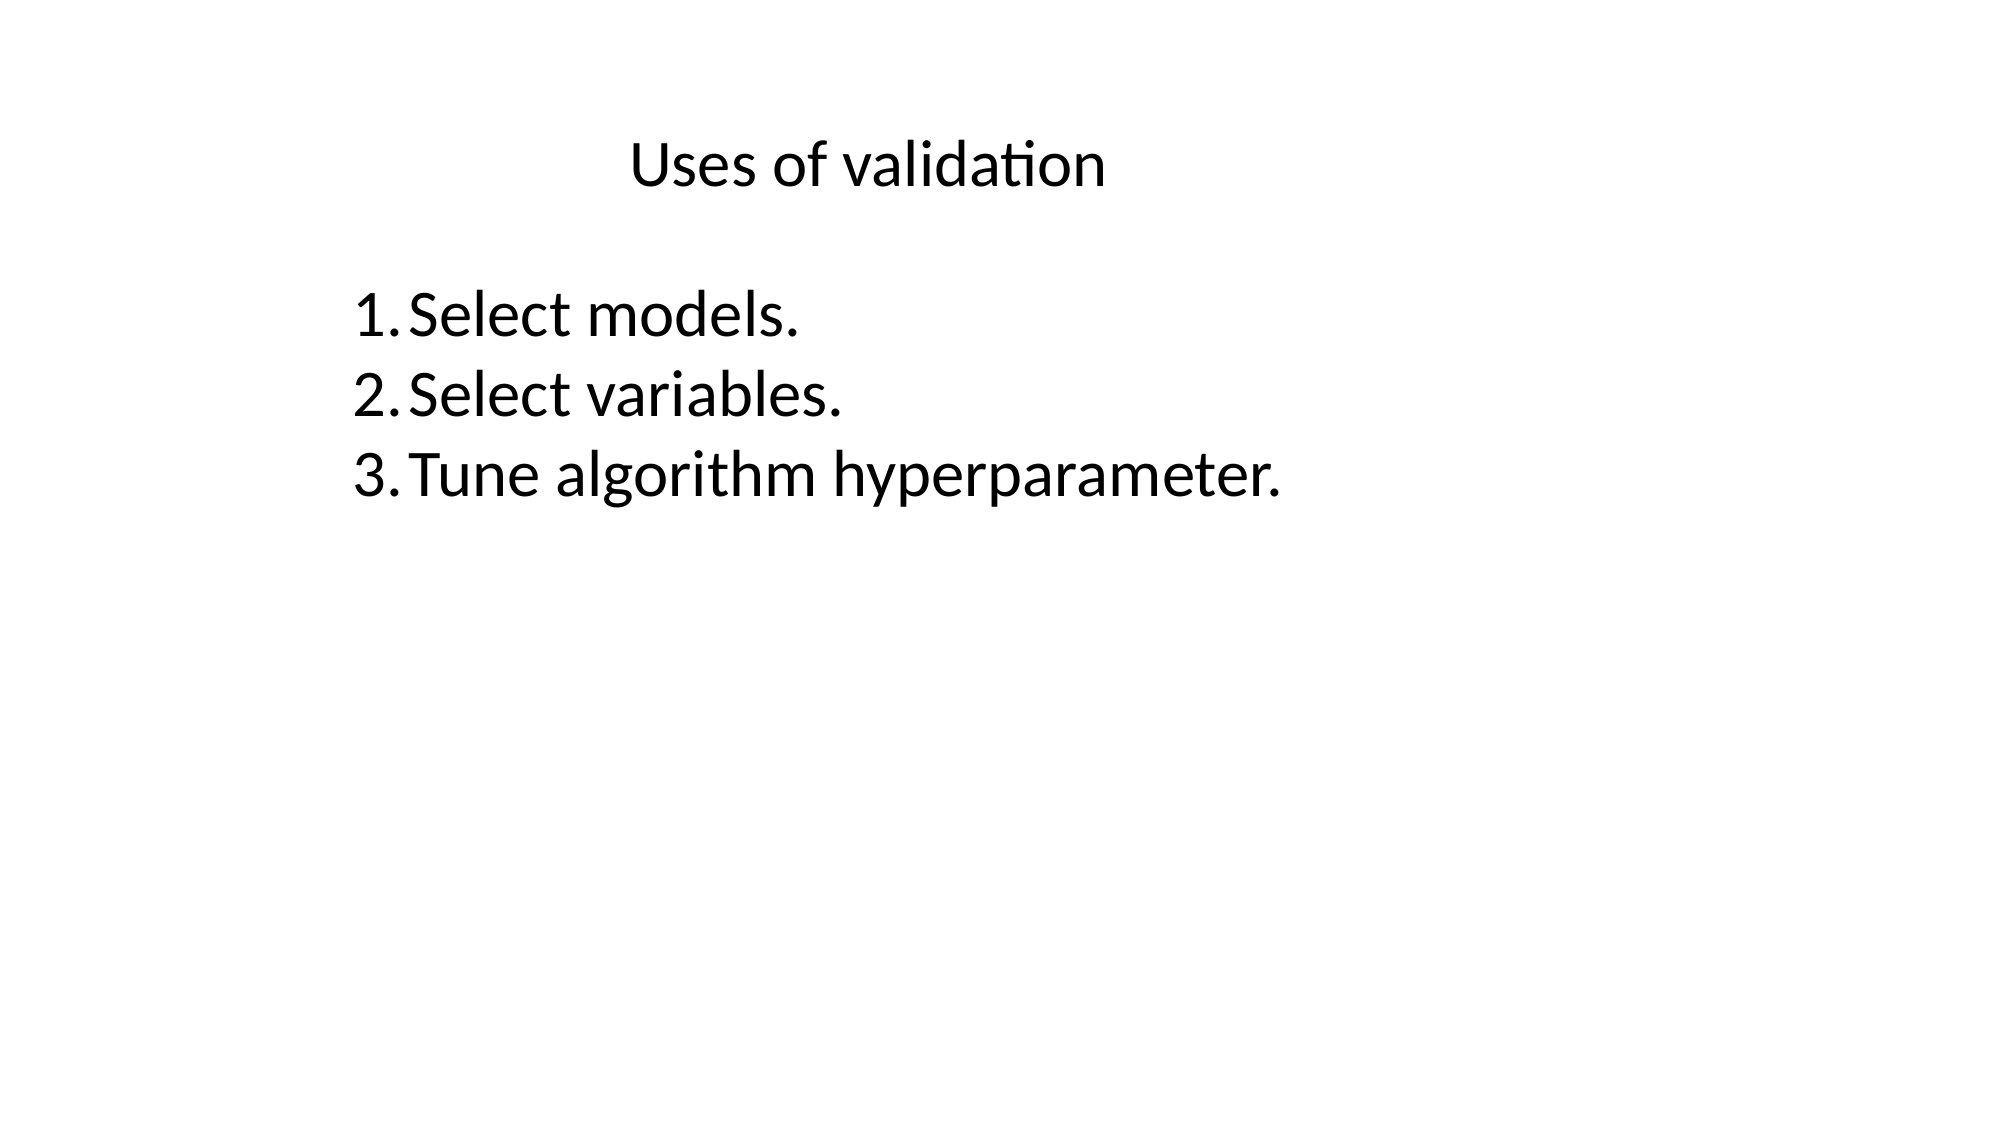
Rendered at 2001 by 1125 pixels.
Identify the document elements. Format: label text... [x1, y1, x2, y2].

text_box Select models. Select variables. Tune algorithm hyperparameter. [337, 262, 1538, 518]
text_box Uses of validation [412, 112, 1325, 208]
